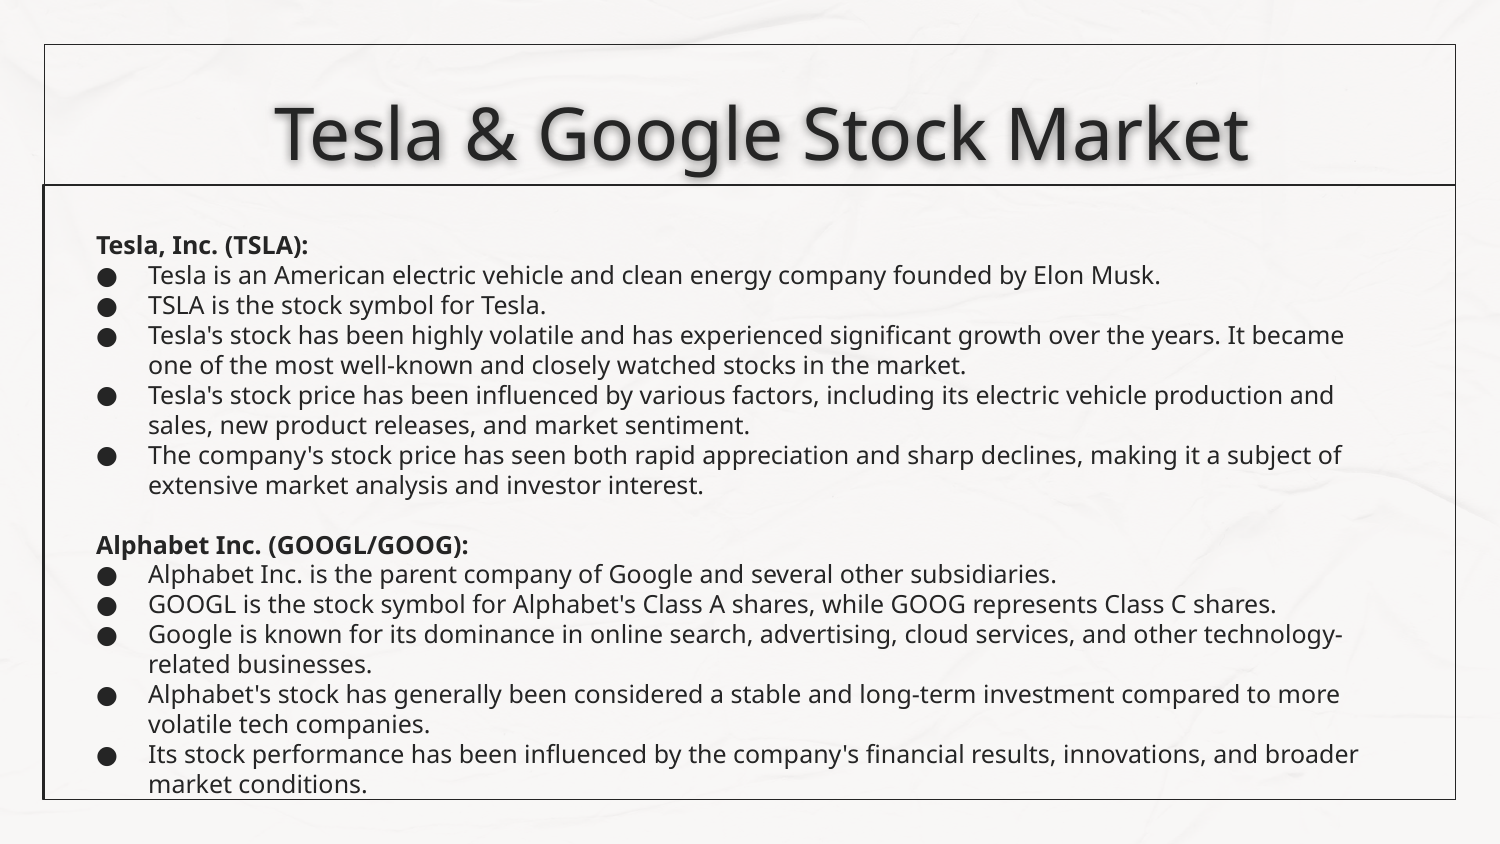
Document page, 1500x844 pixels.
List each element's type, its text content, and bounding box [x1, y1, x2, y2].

subtitle Tesla, Inc. (TSLA): Tesla is an American electric vehicle and clean energy company founded by Elon Musk. TSLA is the stock symbol for Tesla. Tesla's stock has been highly volatile and has experienced significant growth over the years. It became one of the most well-known and closely watched stocks in the market. Tesla's stock price has been influenced by various factors, including its electric vehicle production and sales, new product releases, and market sentiment. The company's stock price has seen both rapid appreciation and sharp declines, making it a subject of extensive market analysis and investor interest. Alphabet Inc. (GOOGL/GOOG): Alphabet Inc. is the parent company of Google and several other subsidiaries. GOOGL is the stock symbol for Alphabet's Class A shares, while GOOG represents Class C shares. Google is known for its dominance in online search, advertising, cloud services, and other technology-related businesses. Alphabet's stock has generally been considered a stable and long-term investment compared to more volatile tech companies. Its stock performance has been influenced by the company's financial results, innovations, and broader market conditions. [42, 184, 1456, 800]
title Tesla & Google Stock Market [130, 72, 1395, 167]
